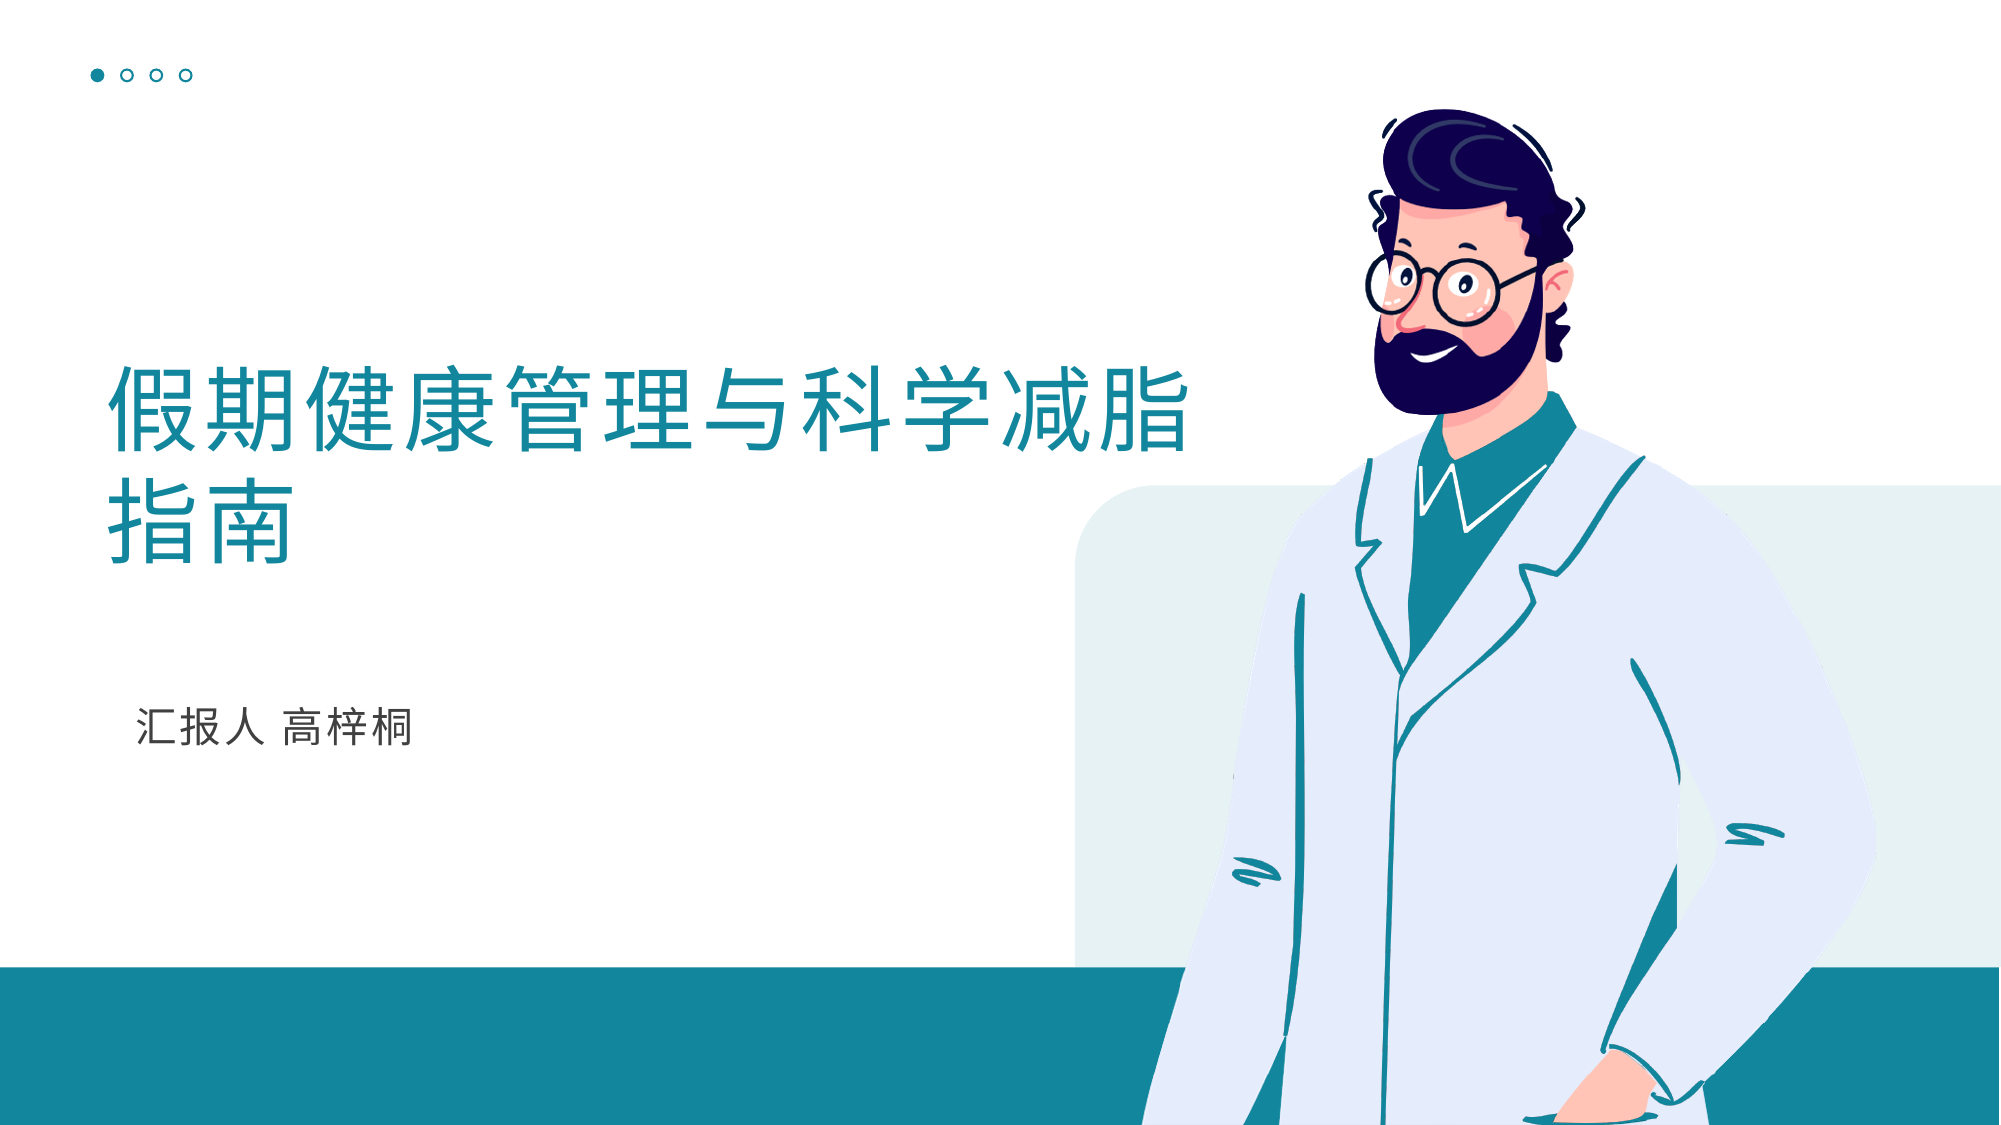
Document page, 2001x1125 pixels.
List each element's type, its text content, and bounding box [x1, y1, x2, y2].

title 假期健康管理与科学减脂指南 [105, 350, 1231, 578]
picture [1126, 108, 1876, 1125]
list 汇报人 高梓桐 [120, 684, 736, 767]
